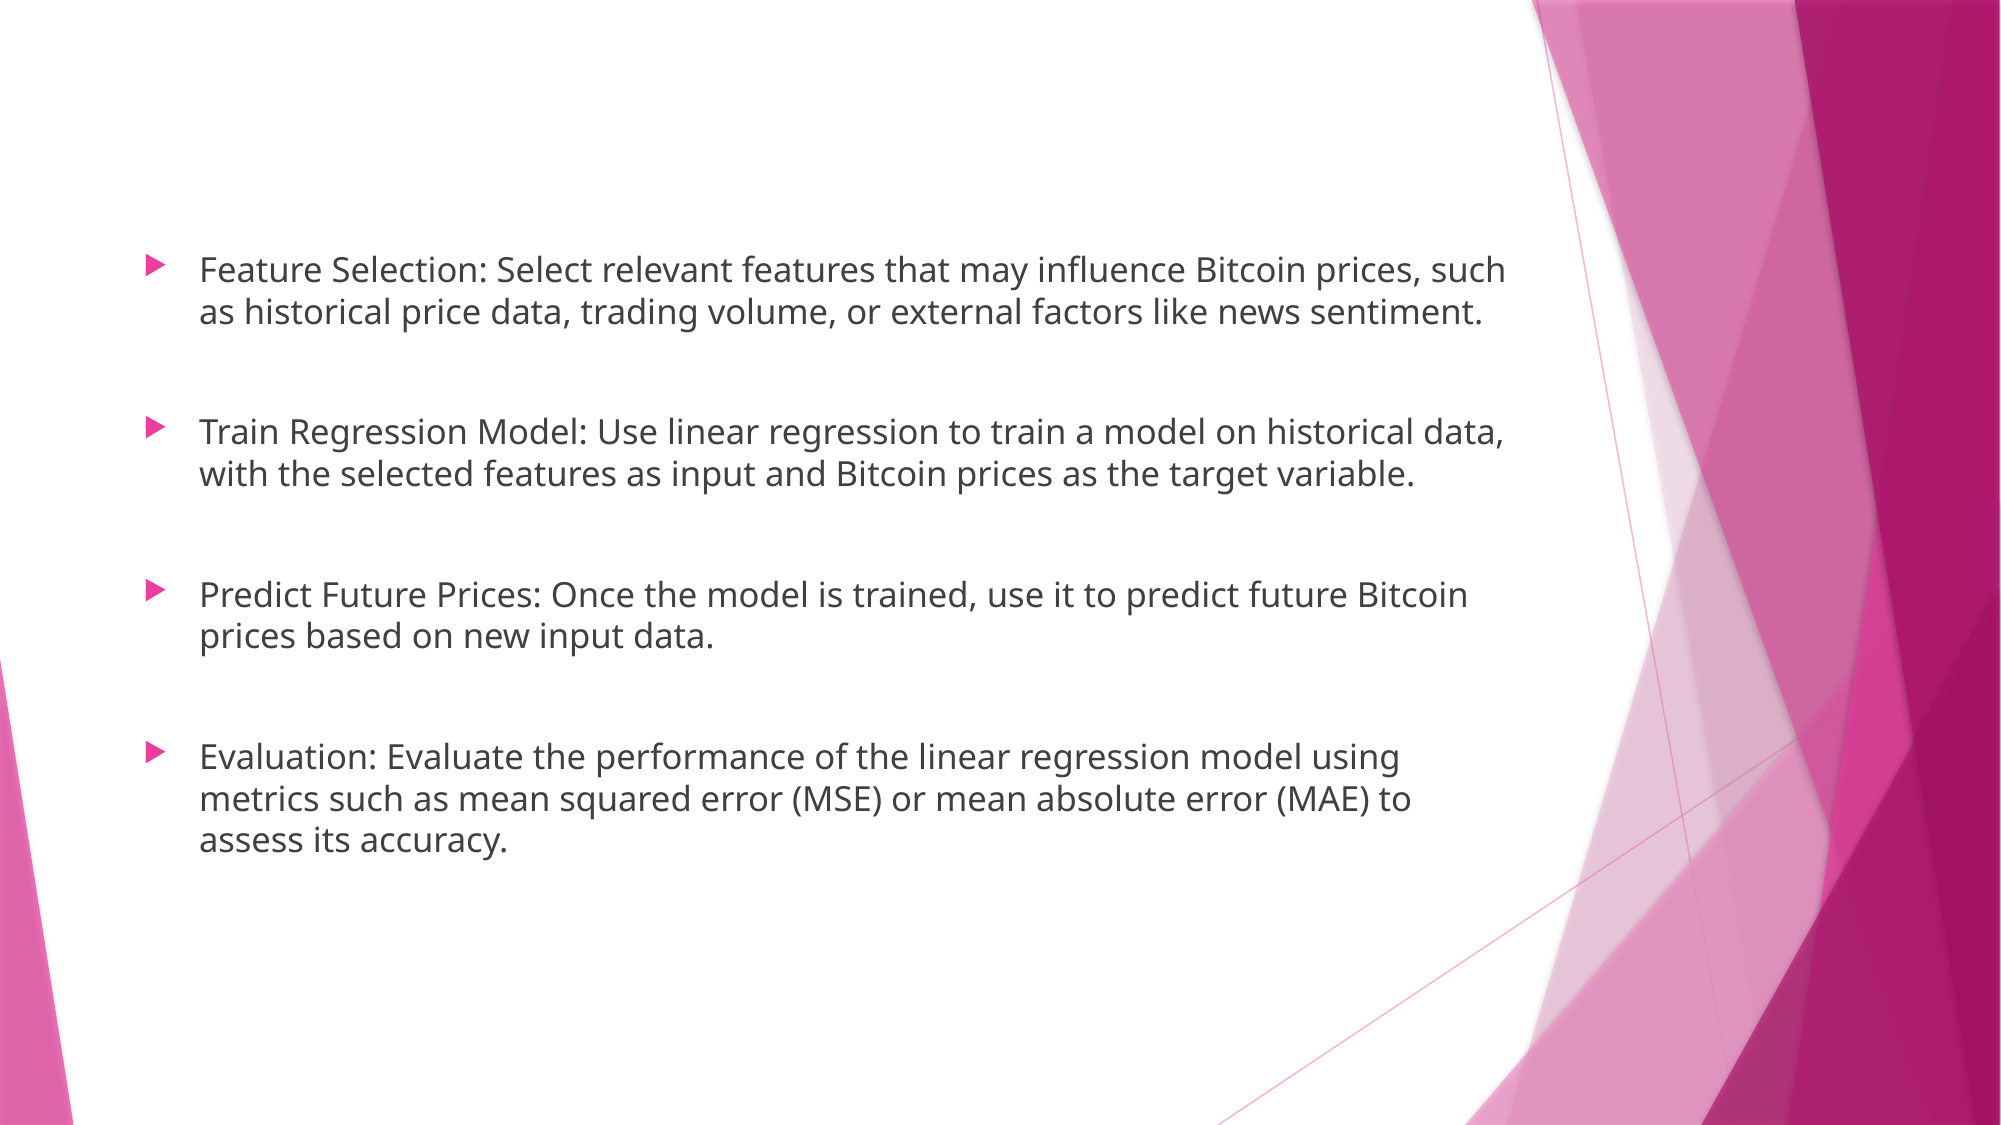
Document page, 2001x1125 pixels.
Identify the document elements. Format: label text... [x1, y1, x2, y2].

list Feature Selection: Select relevant features that may influence Bitcoin prices, such as historical price data, trading volume, or external factors like news sentiment. Train Regression Model: Use linear regression to train a model on historical data, with the selected features as input and Bitcoin prices as the target variable. Predict Future Prices: Once the model is trained, use it to predict future Bitcoin prices based on new input data. Evaluation: Evaluate the performance of the linear regression model using metrics such as mean squared error (MSE) or mean absolute error (MAE) to assess its accuracy. [128, 240, 1539, 878]
